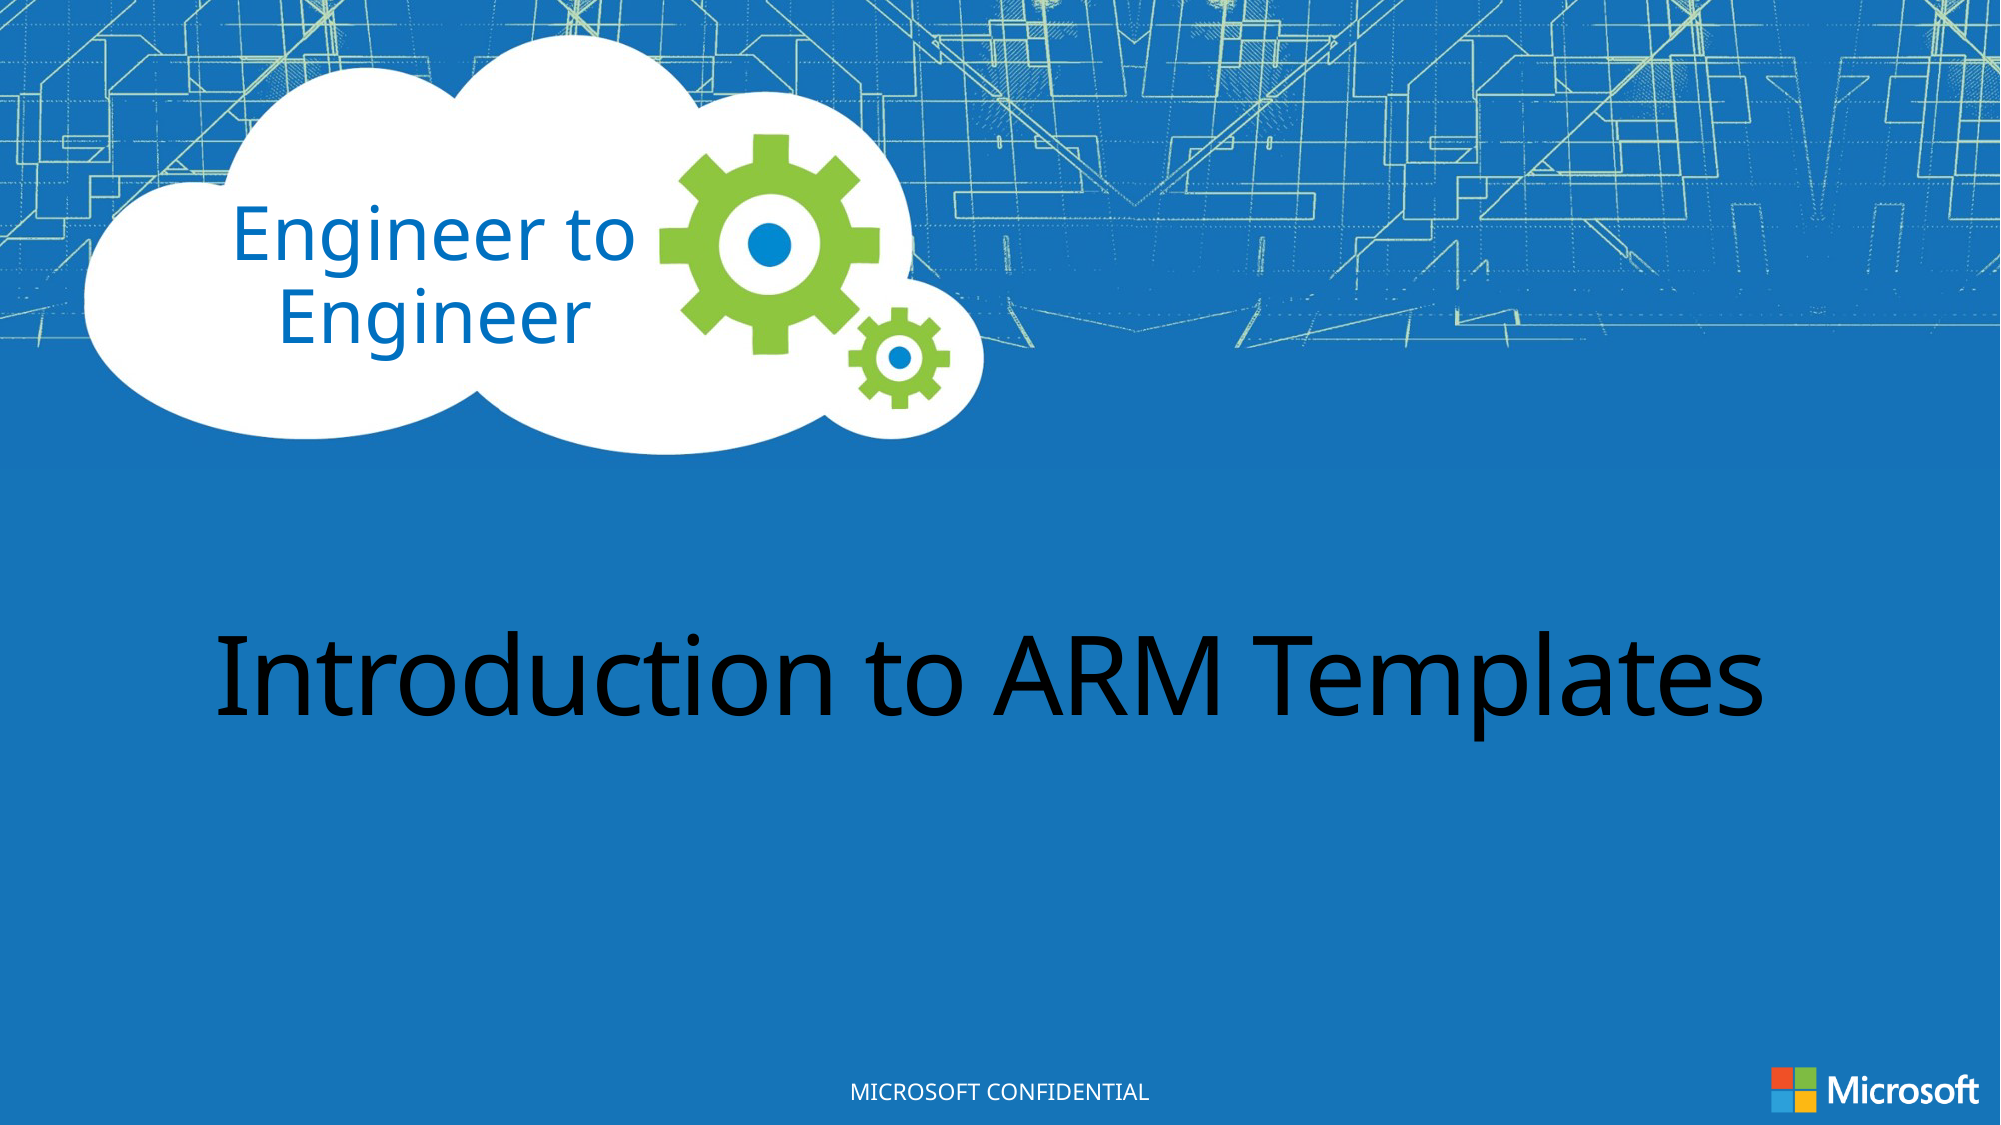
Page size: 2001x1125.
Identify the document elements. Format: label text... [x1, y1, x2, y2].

title Introduction to ARM Templates [44, 605, 1938, 753]
picture [0, 0, 2000, 469]
picture [1770, 1066, 1980, 1113]
